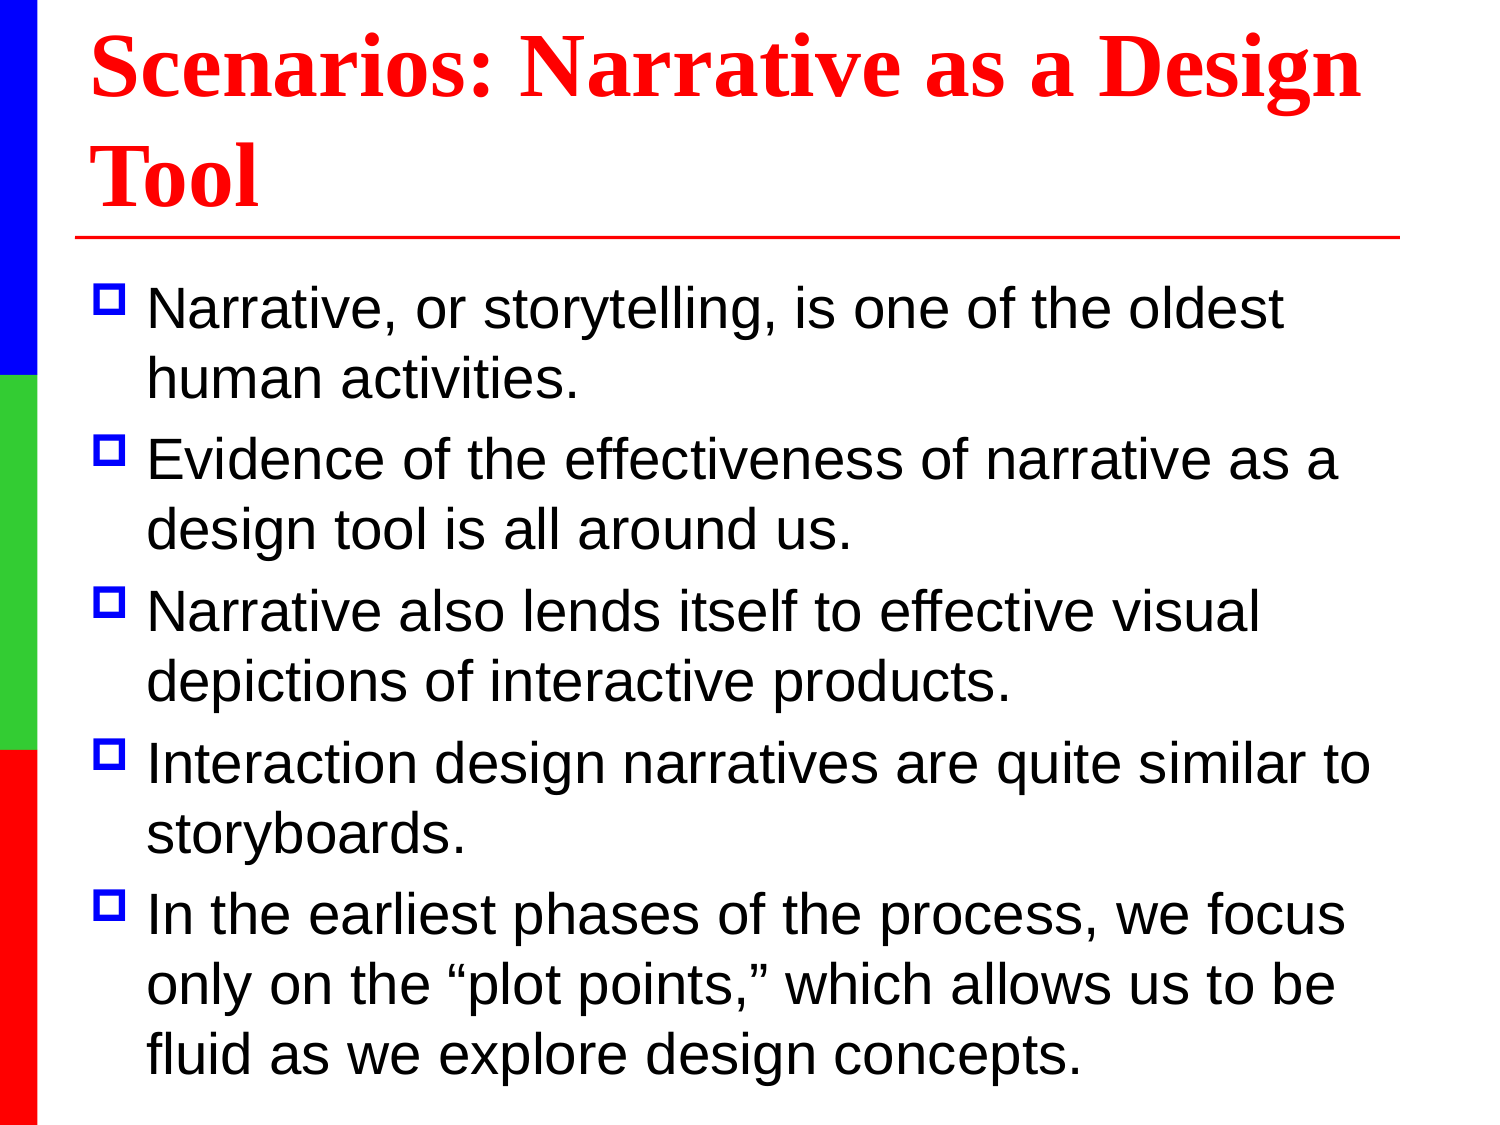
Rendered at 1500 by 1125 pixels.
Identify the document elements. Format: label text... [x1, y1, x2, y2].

title Scenarios: Narrative as a Design Tool [74, 45, 1426, 233]
list Narrative, or storytelling, is one of the oldest human activities. Evidence of the effectiveness of narrative as a design tool is all around us. Narrative also lends itself to effective visual depictions of interactive products. Interaction design narratives are quite similar to storyboards. In the earliest phases of the process, we focus only on the “plot points,” which allows us to be fluid as we explore design concepts. [74, 262, 1426, 1006]
